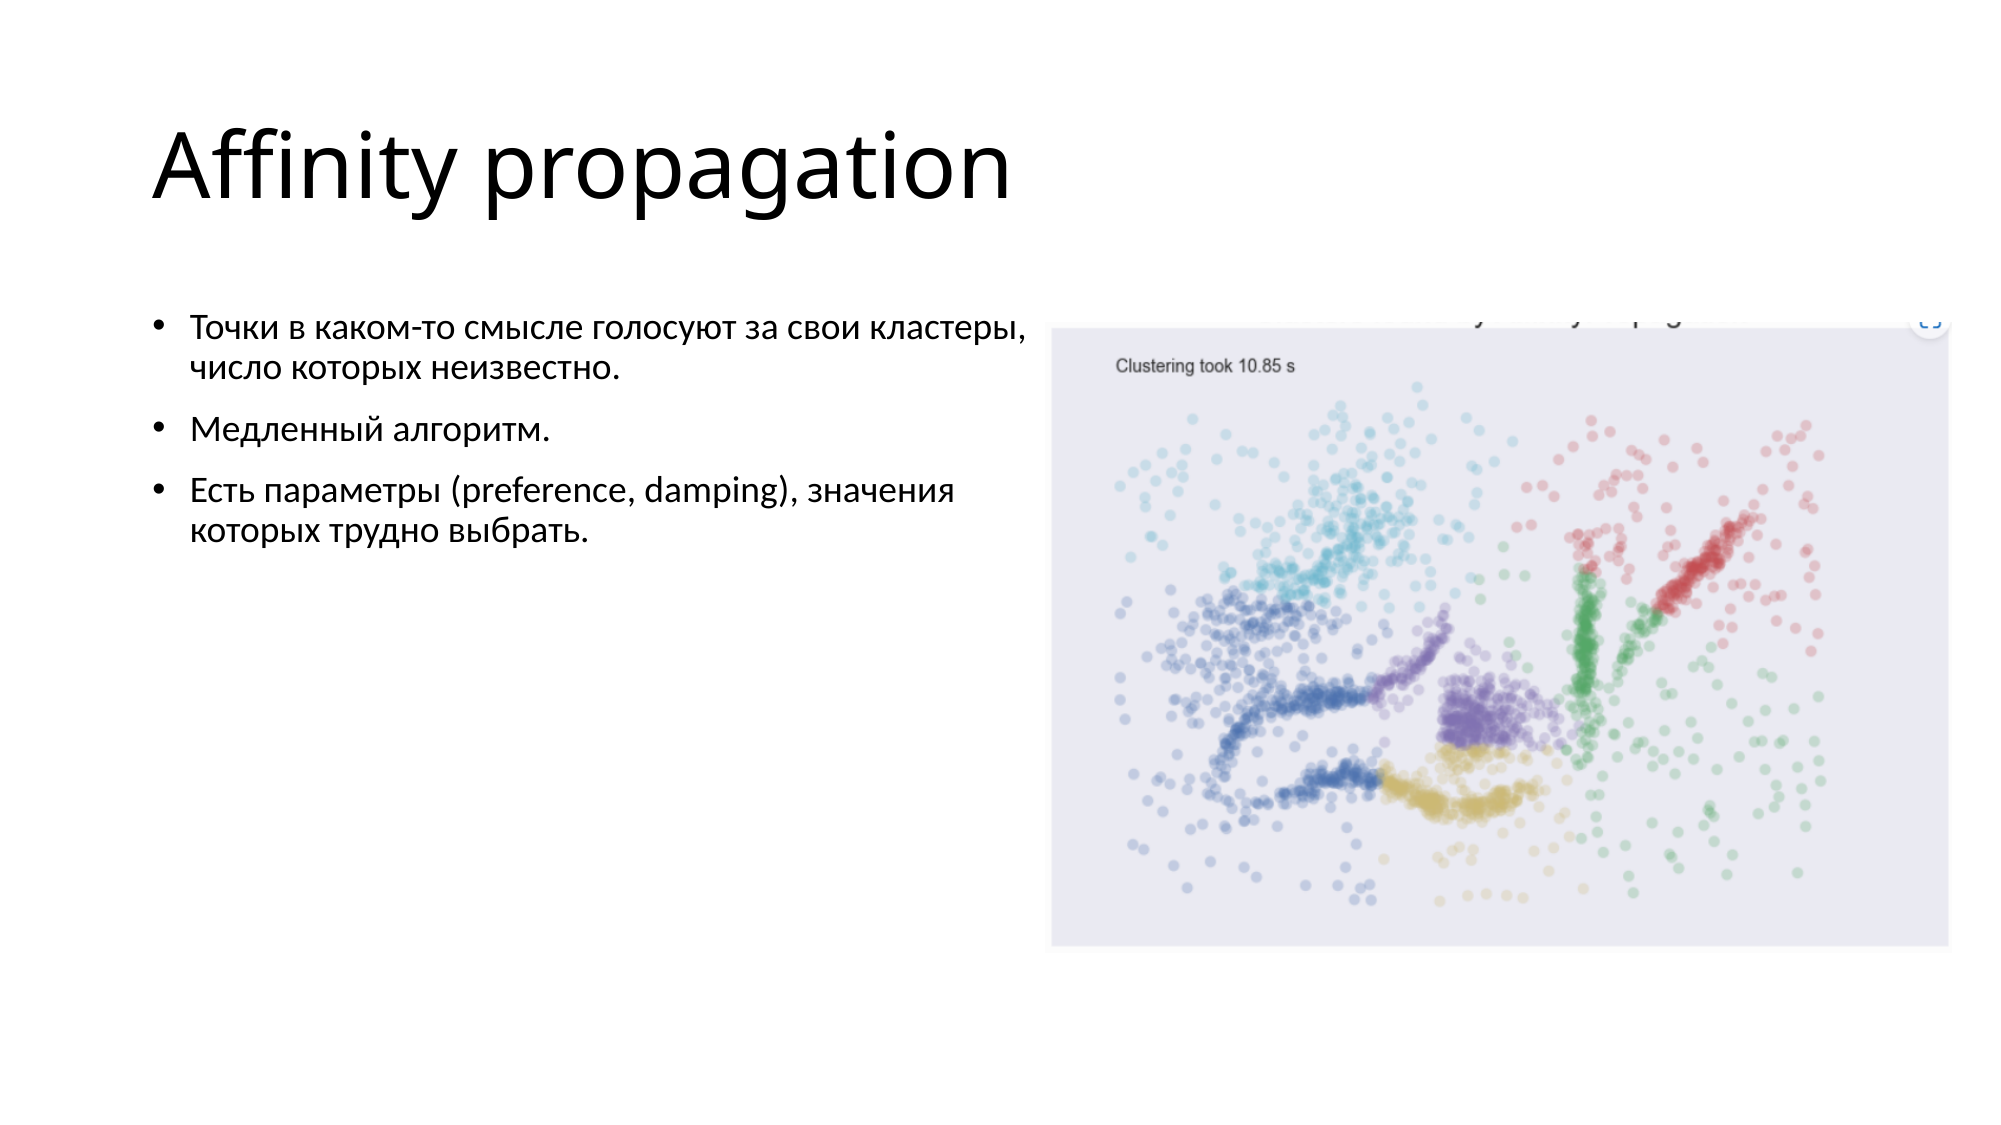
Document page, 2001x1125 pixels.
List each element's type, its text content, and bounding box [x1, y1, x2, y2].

picture [1045, 322, 1952, 953]
list Точки в каком-то смысле голосуют за свои кластеры, число которых неизвестно. Медленный алгоритм. Есть параметры (preference, damping), значения которых трудно выбрать. [137, 299, 1044, 1014]
title Affinity propagation [137, 59, 1863, 278]
